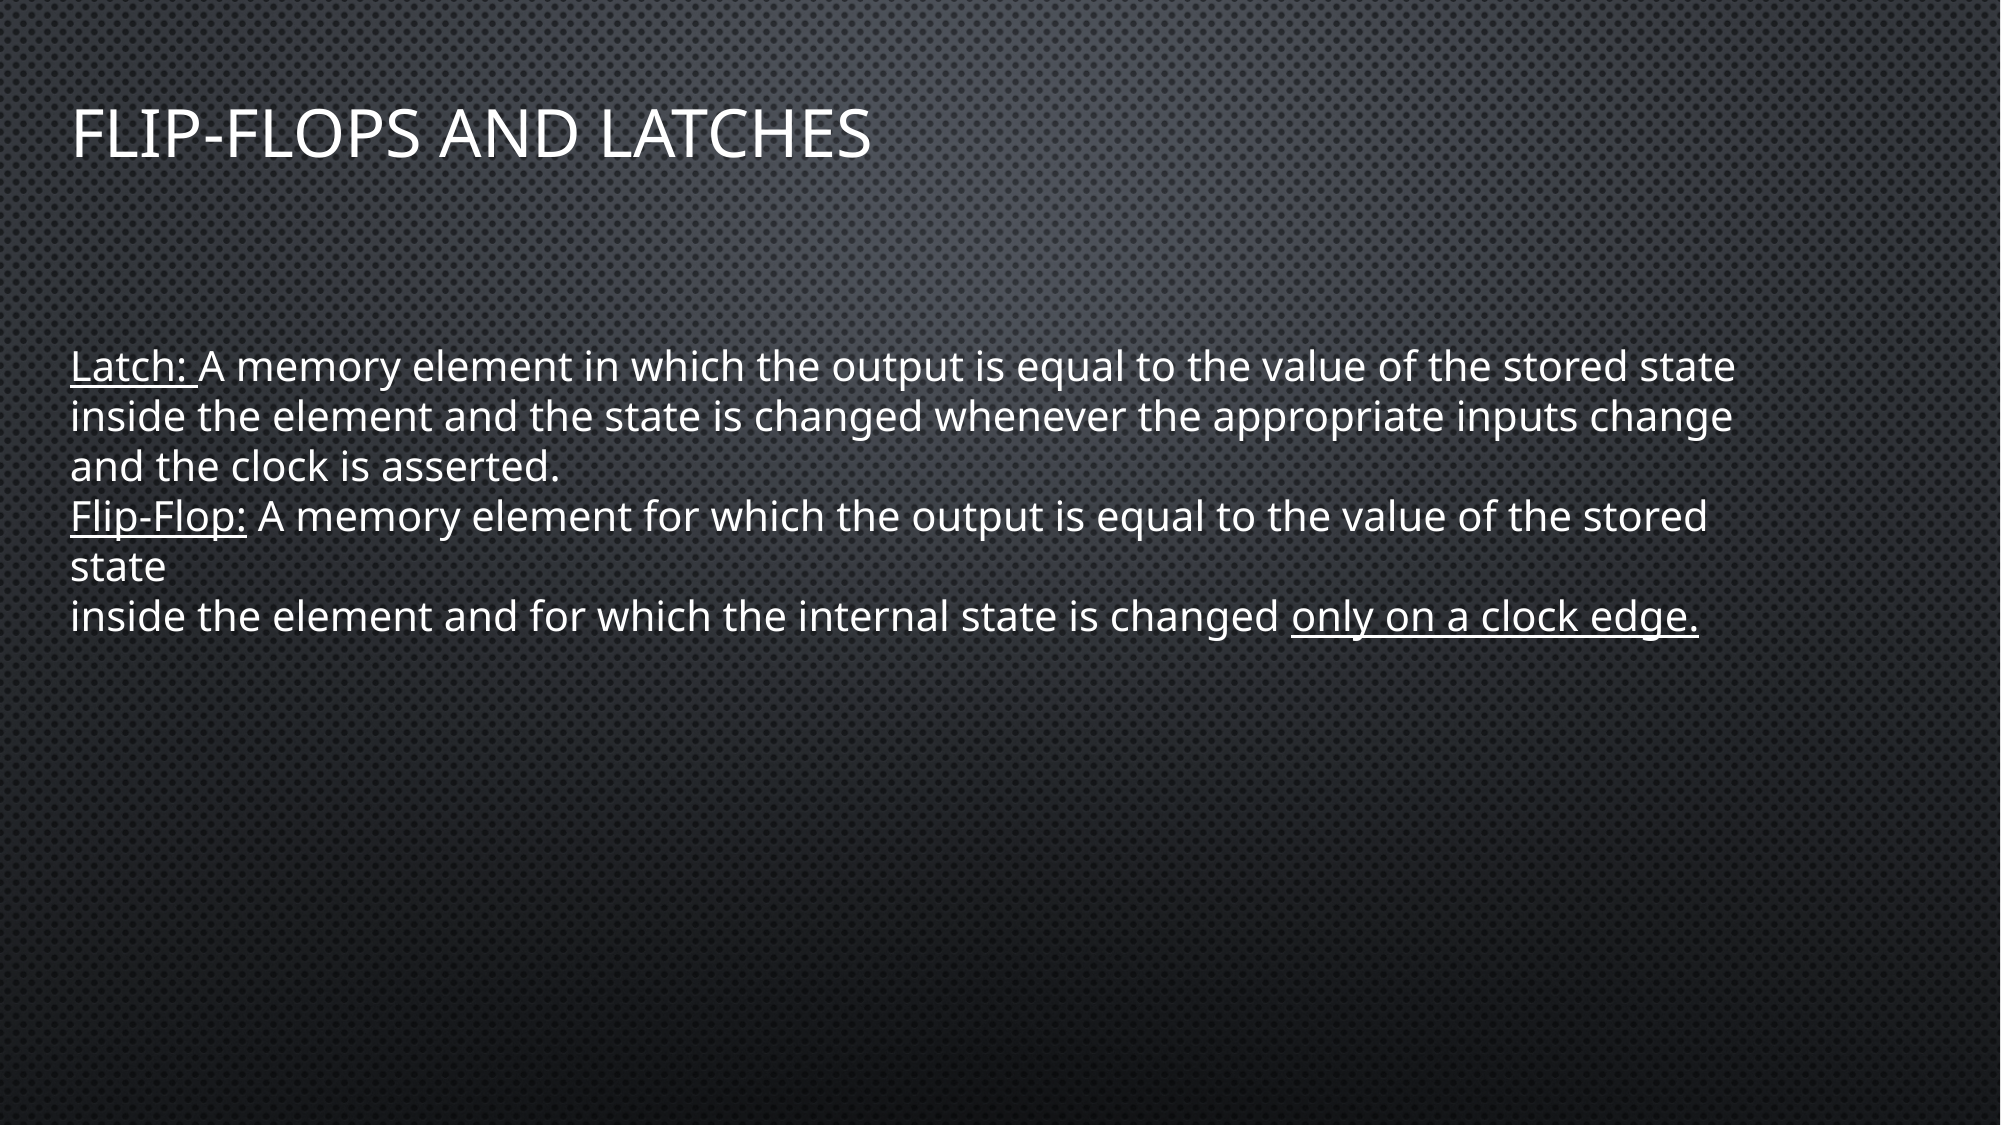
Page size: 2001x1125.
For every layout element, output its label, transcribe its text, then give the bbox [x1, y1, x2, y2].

text_box Latch: A memory element in which the output is equal to the value of the stored state inside the element and the state is changed whenever the appropriate inputs change and the clock is asserted. Flip-Flop: A memory element for which the output is equal to the value of the stored state inside the element and for which the internal state is changed only on a clock edge. [55, 232, 1827, 648]
title Flip-Flops and Latches [55, 68, 1681, 194]
